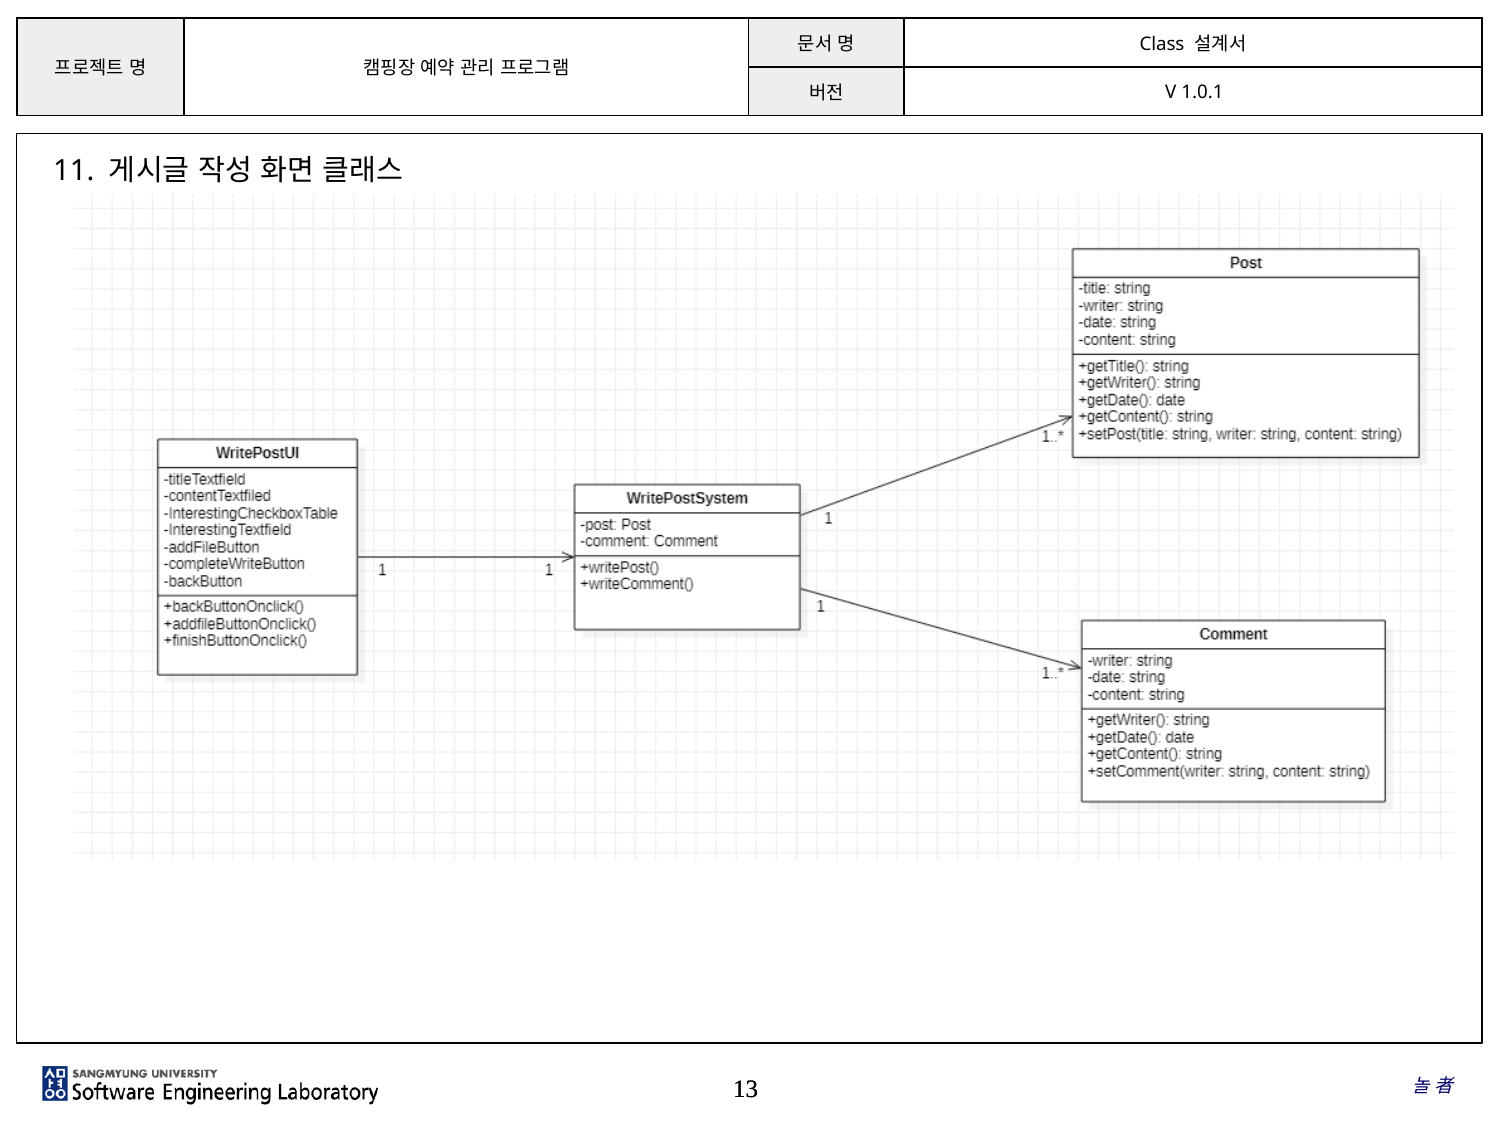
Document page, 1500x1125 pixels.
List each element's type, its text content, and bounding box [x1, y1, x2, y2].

text_box 11. 게시글 작성 화면 클래스 [38, 143, 580, 194]
picture [74, 194, 1454, 861]
footer 놀 者 [994, 1060, 1454, 1110]
text_box V 1.0.1 [1150, 71, 1236, 112]
picture [42, 1066, 382, 1106]
